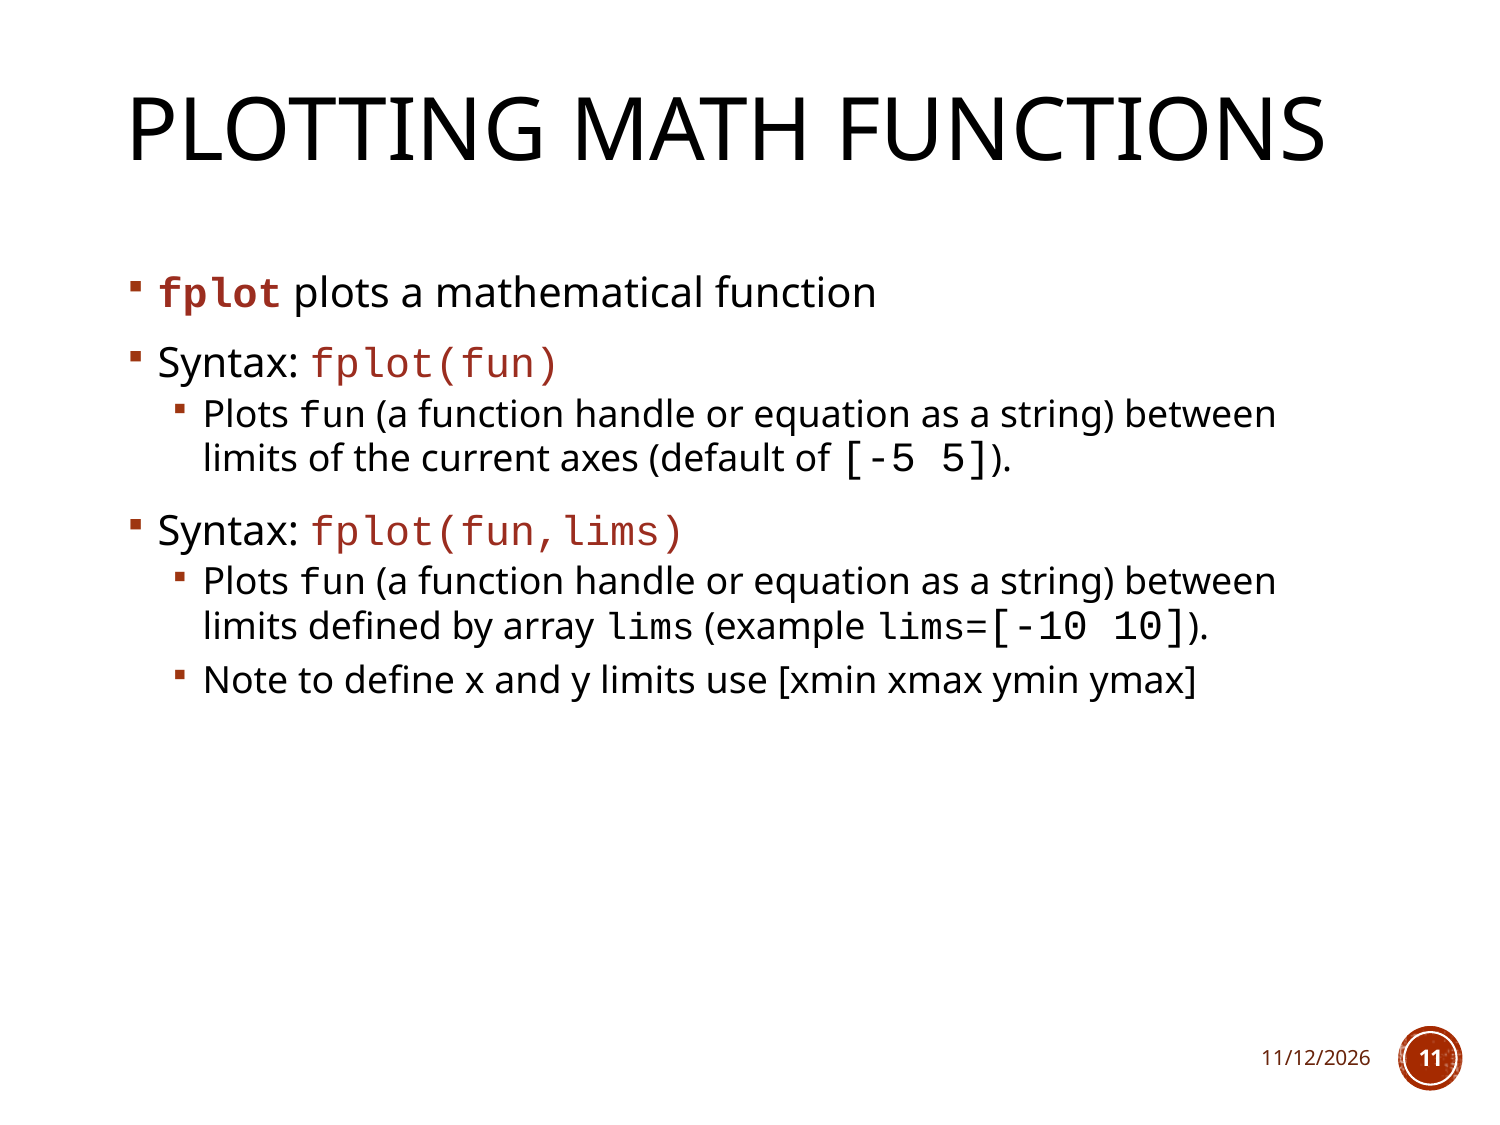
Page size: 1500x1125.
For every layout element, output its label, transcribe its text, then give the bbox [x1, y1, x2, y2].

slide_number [982, 1028, 1386, 1089]
slide_number 11 [1391, 1028, 1471, 1089]
title Plotting math functions [110, 0, 1386, 264]
list fplot plots a mathematical function Syntax: fplot(fun) Plots fun (a function handle or equation as a string) between limits of the current axes (default of [-5 5]). Syntax: fplot(fun,lims) Plots fun (a function handle or equation as a string) between limits defined by array lims (example lims=[-10 10]). Note to define x and y limits use [xmin xmax ymin ymax] [112, 263, 1388, 1013]
